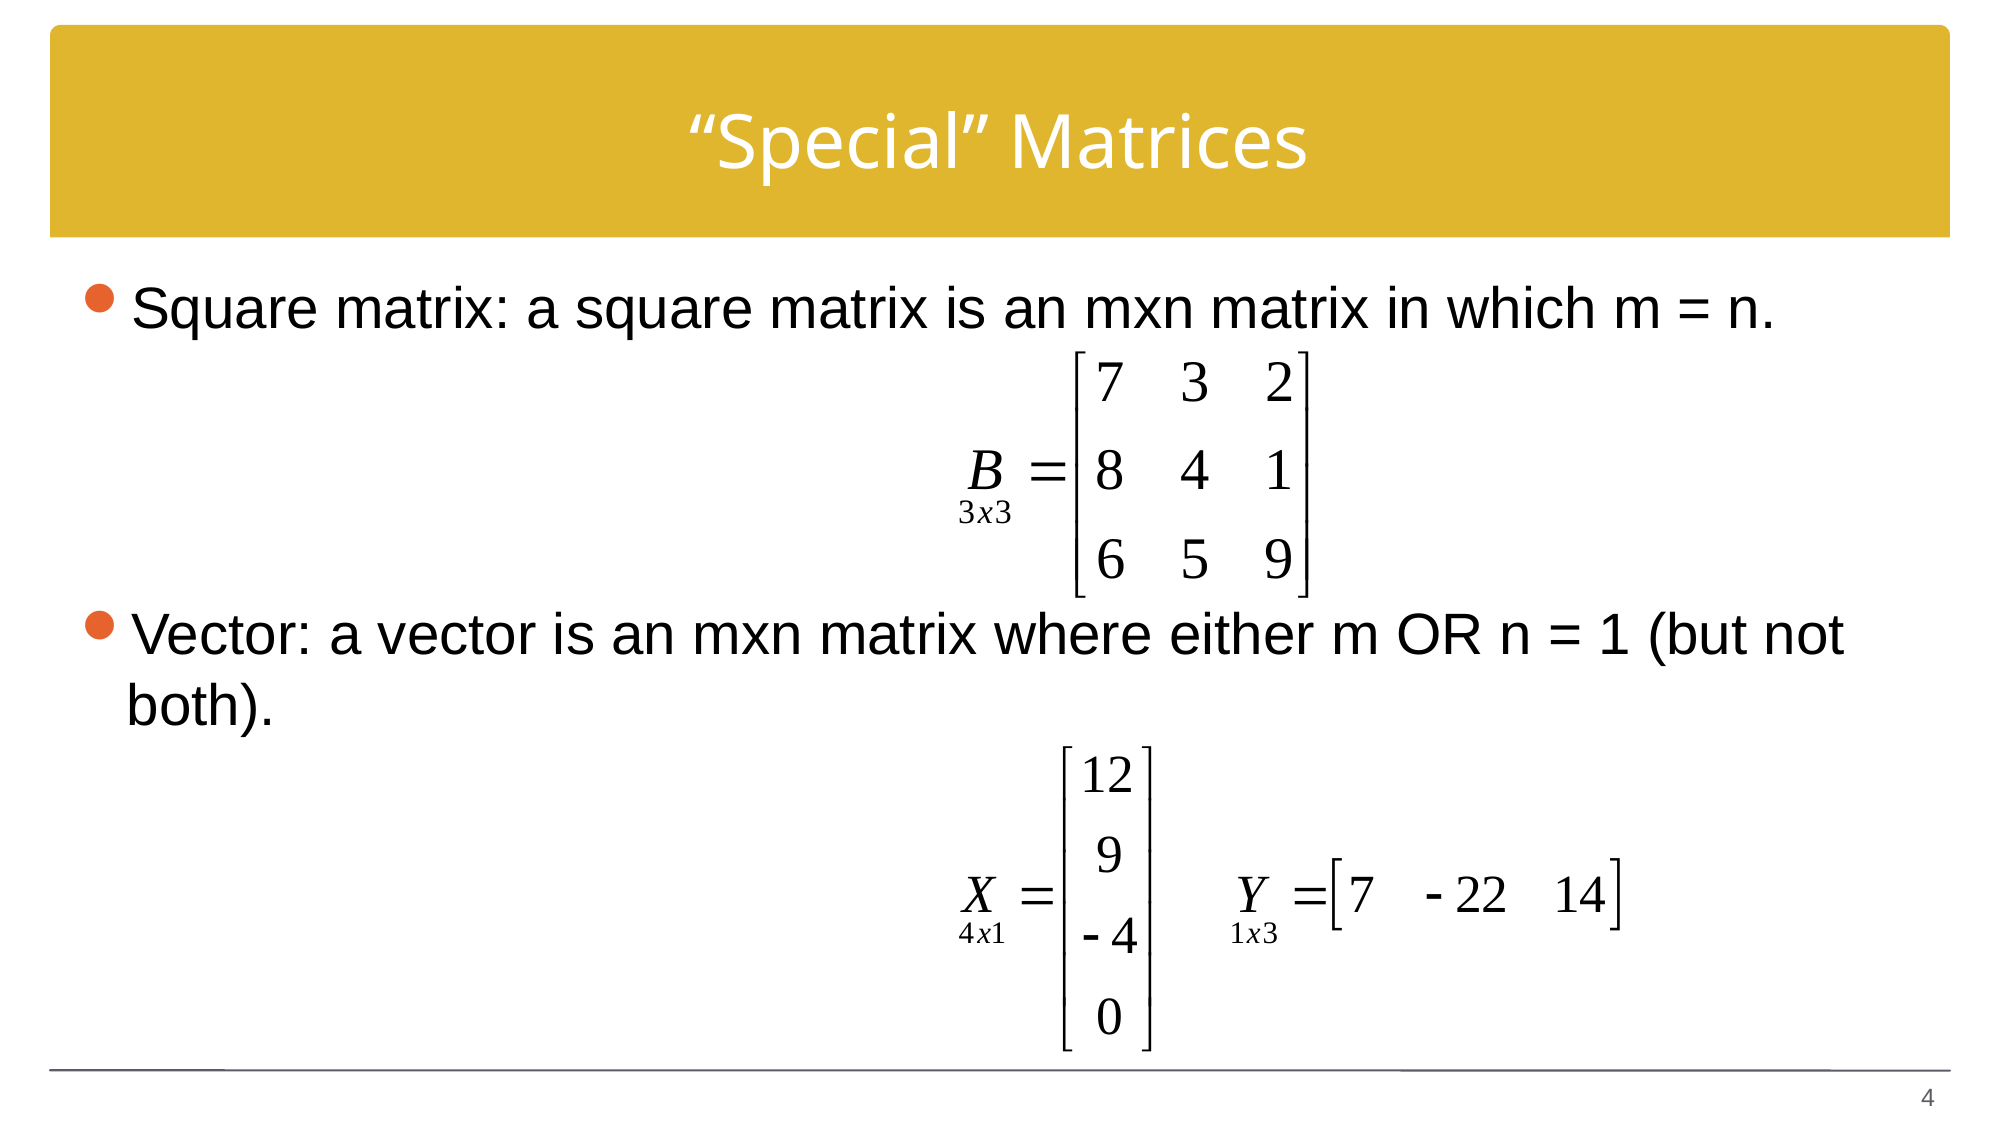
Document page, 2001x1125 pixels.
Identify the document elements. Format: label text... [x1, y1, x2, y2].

slide_number 4 [1483, 1069, 1950, 1123]
title “Special” Matrices [66, 45, 1934, 233]
list Square matrix: a square matrix is an mxn matrix in which m = n. Vector: a vector is an mxn matrix where either m OR n = 1 (but not both). [66, 262, 1934, 1050]
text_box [949, 737, 1634, 1061]
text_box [949, 337, 1332, 613]
